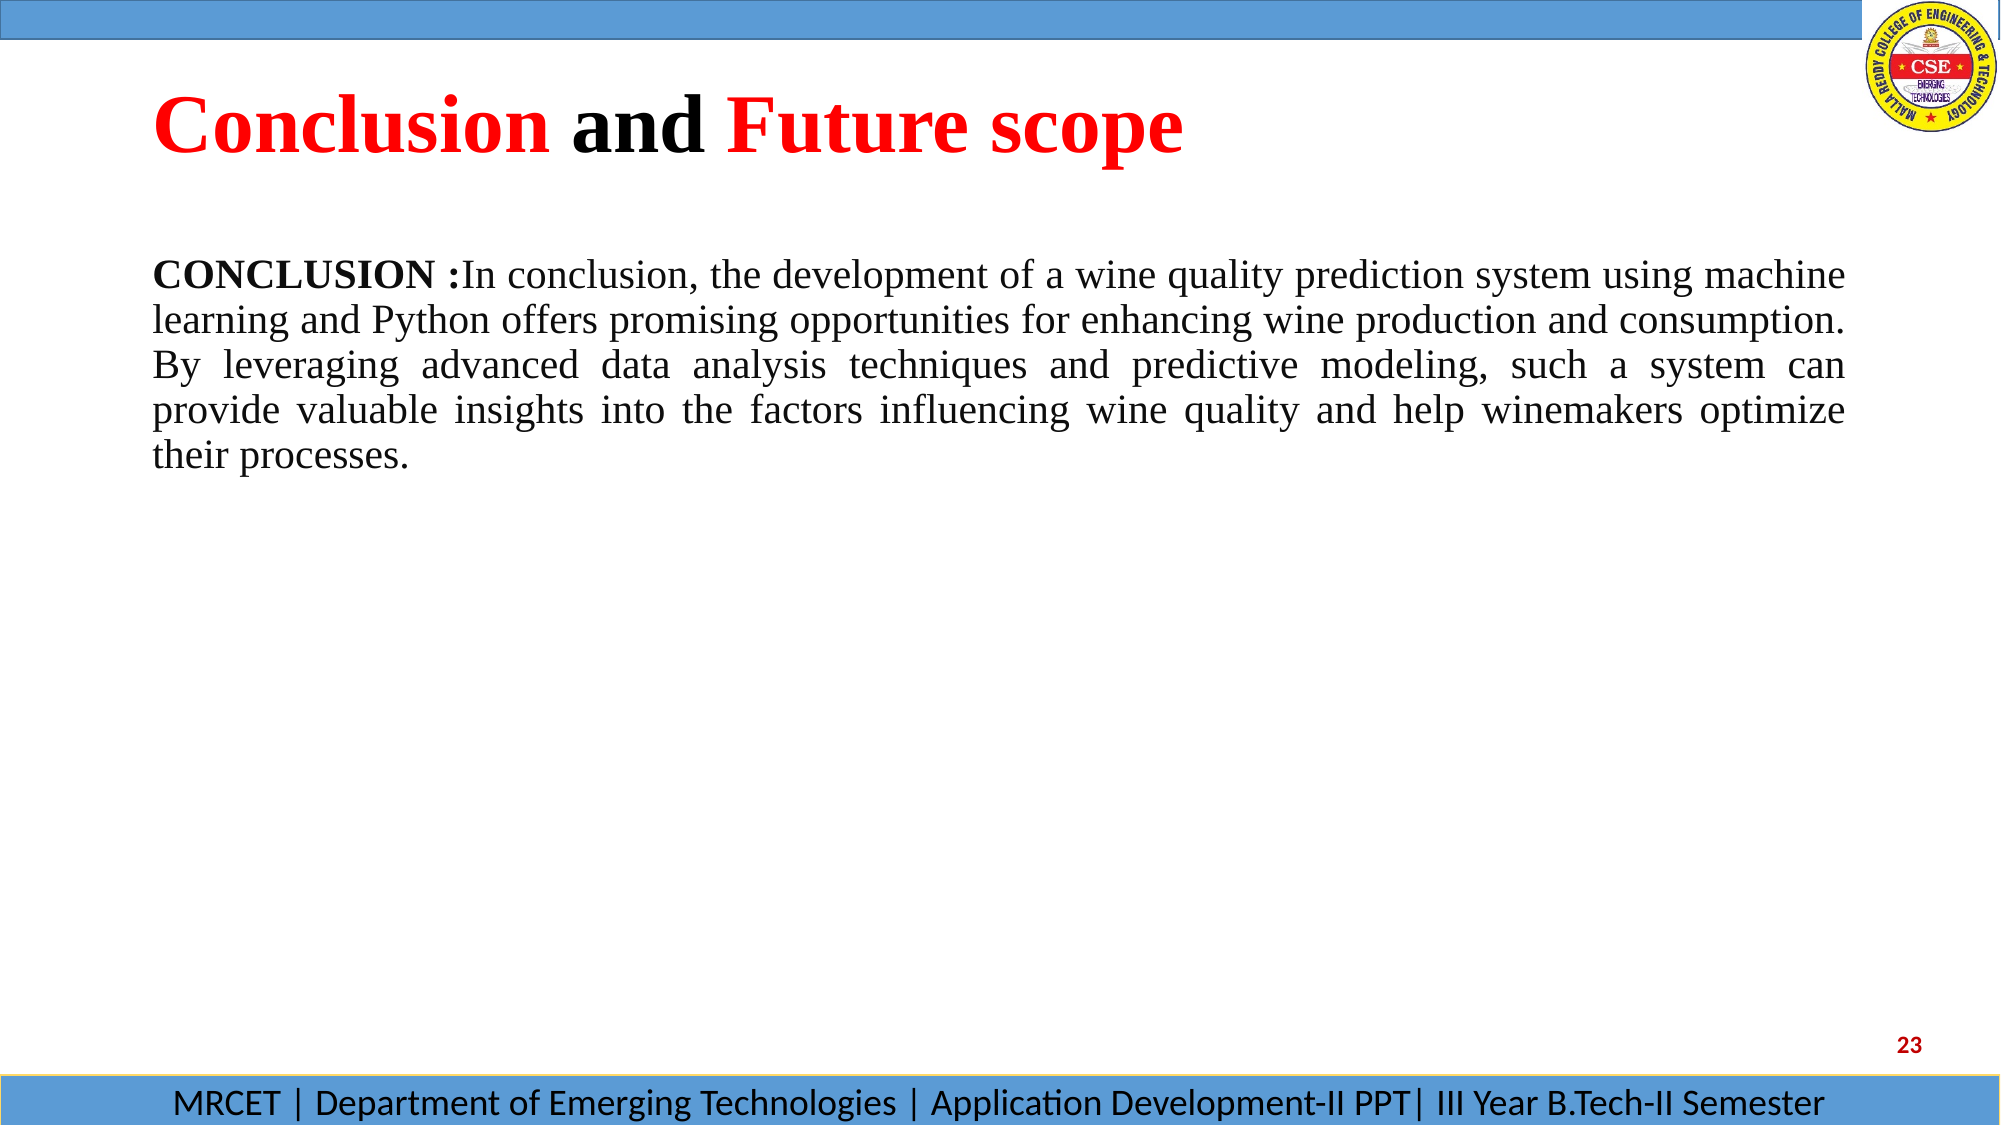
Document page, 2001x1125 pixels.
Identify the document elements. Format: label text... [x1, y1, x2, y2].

list CONCLUSION :In conclusion, the development of a wine quality prediction system using machine learning and Python offers promising opportunities for enhancing wine production and consumption. By leveraging advanced data analysis techniques and predictive modeling, such a system can provide valuable insights into the factors influencing wine quality and help winemakers optimize their processes. [137, 173, 1863, 1014]
title Conclusion and Future scope [137, 59, 1863, 173]
slide_number 23 [1487, 1013, 1938, 1074]
picture [1862, 0, 1998, 135]
